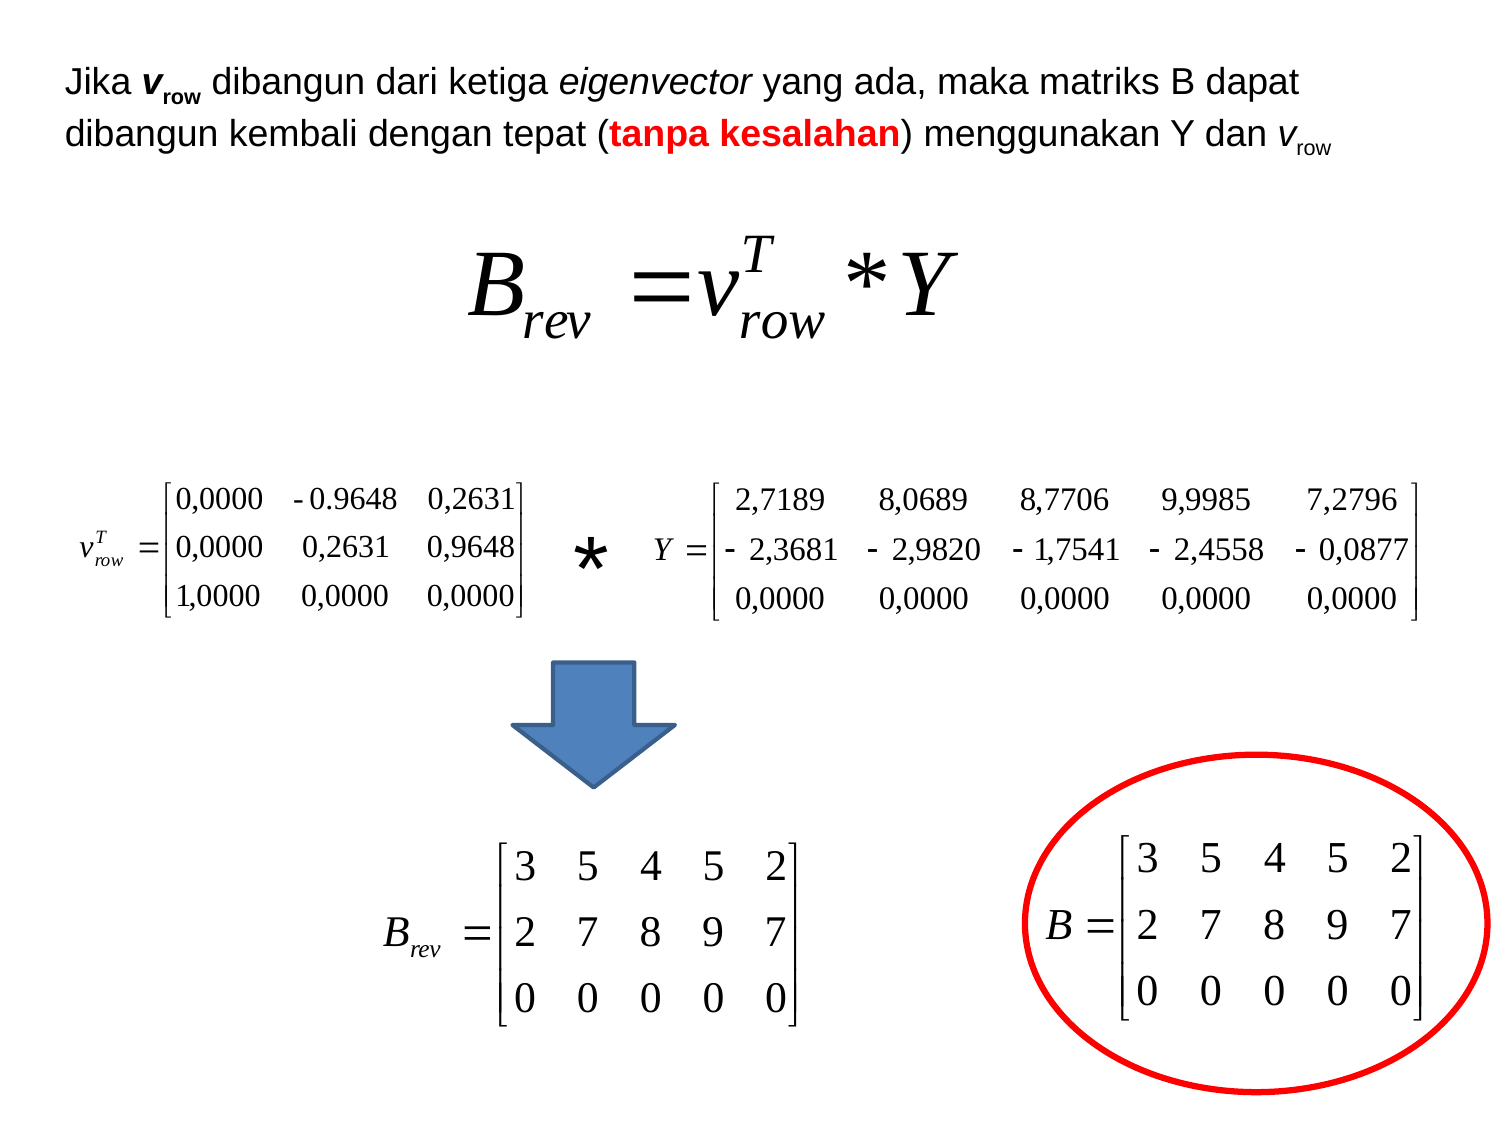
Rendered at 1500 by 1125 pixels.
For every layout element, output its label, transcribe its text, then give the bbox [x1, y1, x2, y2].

text_box [510, 660, 677, 790]
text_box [374, 833, 813, 1038]
text_box Jika vrow dibangun dari ketiga eigenvector yang ada, maka matriks B dapat dibangun kembali dengan tepat (tanpa kesalahan) menggunakan Y dan vrow [49, 49, 1463, 167]
text_box * [559, 500, 625, 626]
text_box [1024, 754, 1488, 1093]
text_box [649, 474, 1430, 630]
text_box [449, 212, 980, 363]
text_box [74, 474, 534, 626]
